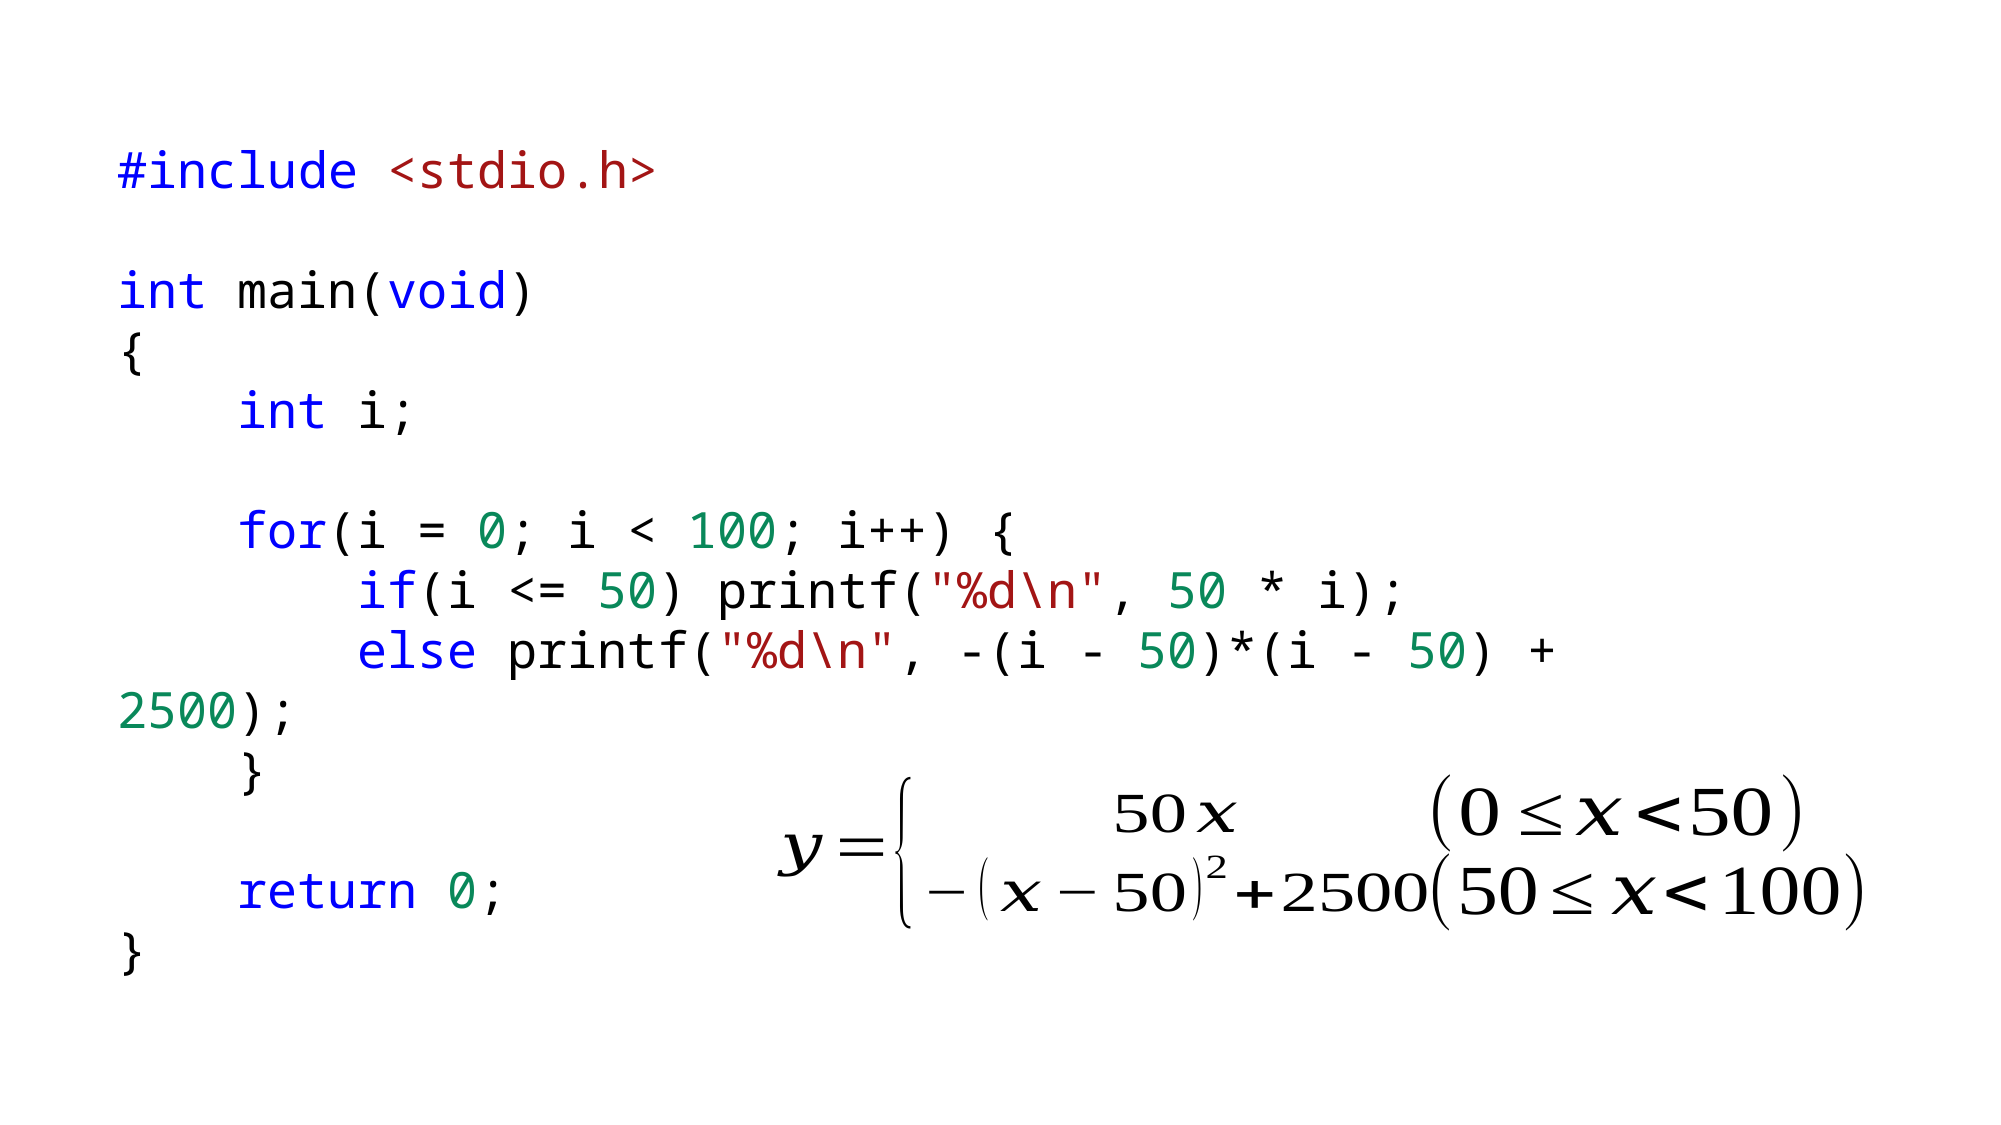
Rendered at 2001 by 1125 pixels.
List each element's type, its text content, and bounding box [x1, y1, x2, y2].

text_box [776, 768, 1873, 934]
text_box #include <stdio.h> int main(void) { int i; for(i = 0; i < 100; i++) { if(i <= 50) printf("%d\n", 50 * i); else printf("%d\n", -(i - 50)*(i - 50) + 2500); } return 0; } [103, 130, 1725, 986]
